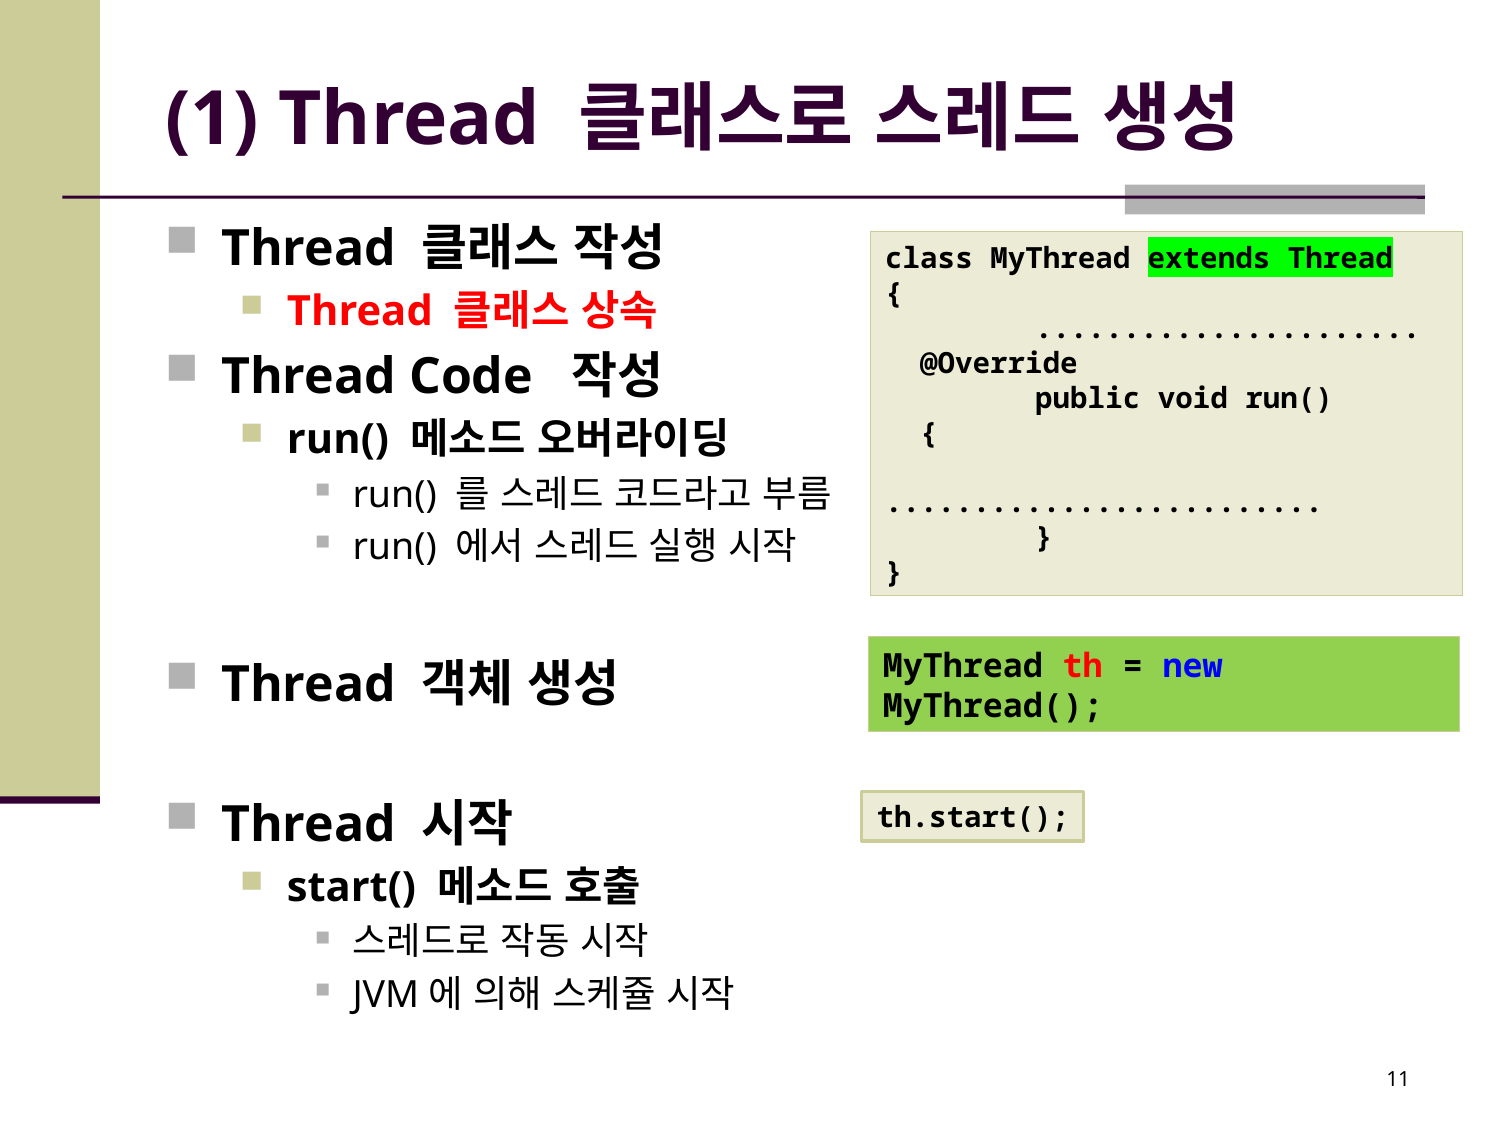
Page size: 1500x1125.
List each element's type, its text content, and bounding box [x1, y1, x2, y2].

slide_number 11 [1112, 1058, 1426, 1101]
text_box MyThread th = new MyThread(); [868, 636, 1460, 732]
text_box th.start(); [861, 791, 1084, 842]
list Thread 클래스 작성 Thread 클래스 상속 Thread Code 작성 run() 메소드 오버라이딩 run() 를 스레드 코드라고 부름 run() 에서 스레드 실행 시작 Thread 객체 생성 Thread 시작 start() 메소드 호출 스레드로 작동 시작 JVM에 의해 스케쥴 시작 [149, 207, 1426, 1048]
title (1) Thread 클래스로 스레드 생성 [149, 45, 1426, 185]
text_box class MyThread extends Thread { ...................... @Override public void run() { ......................... } } [870, 231, 1463, 596]
